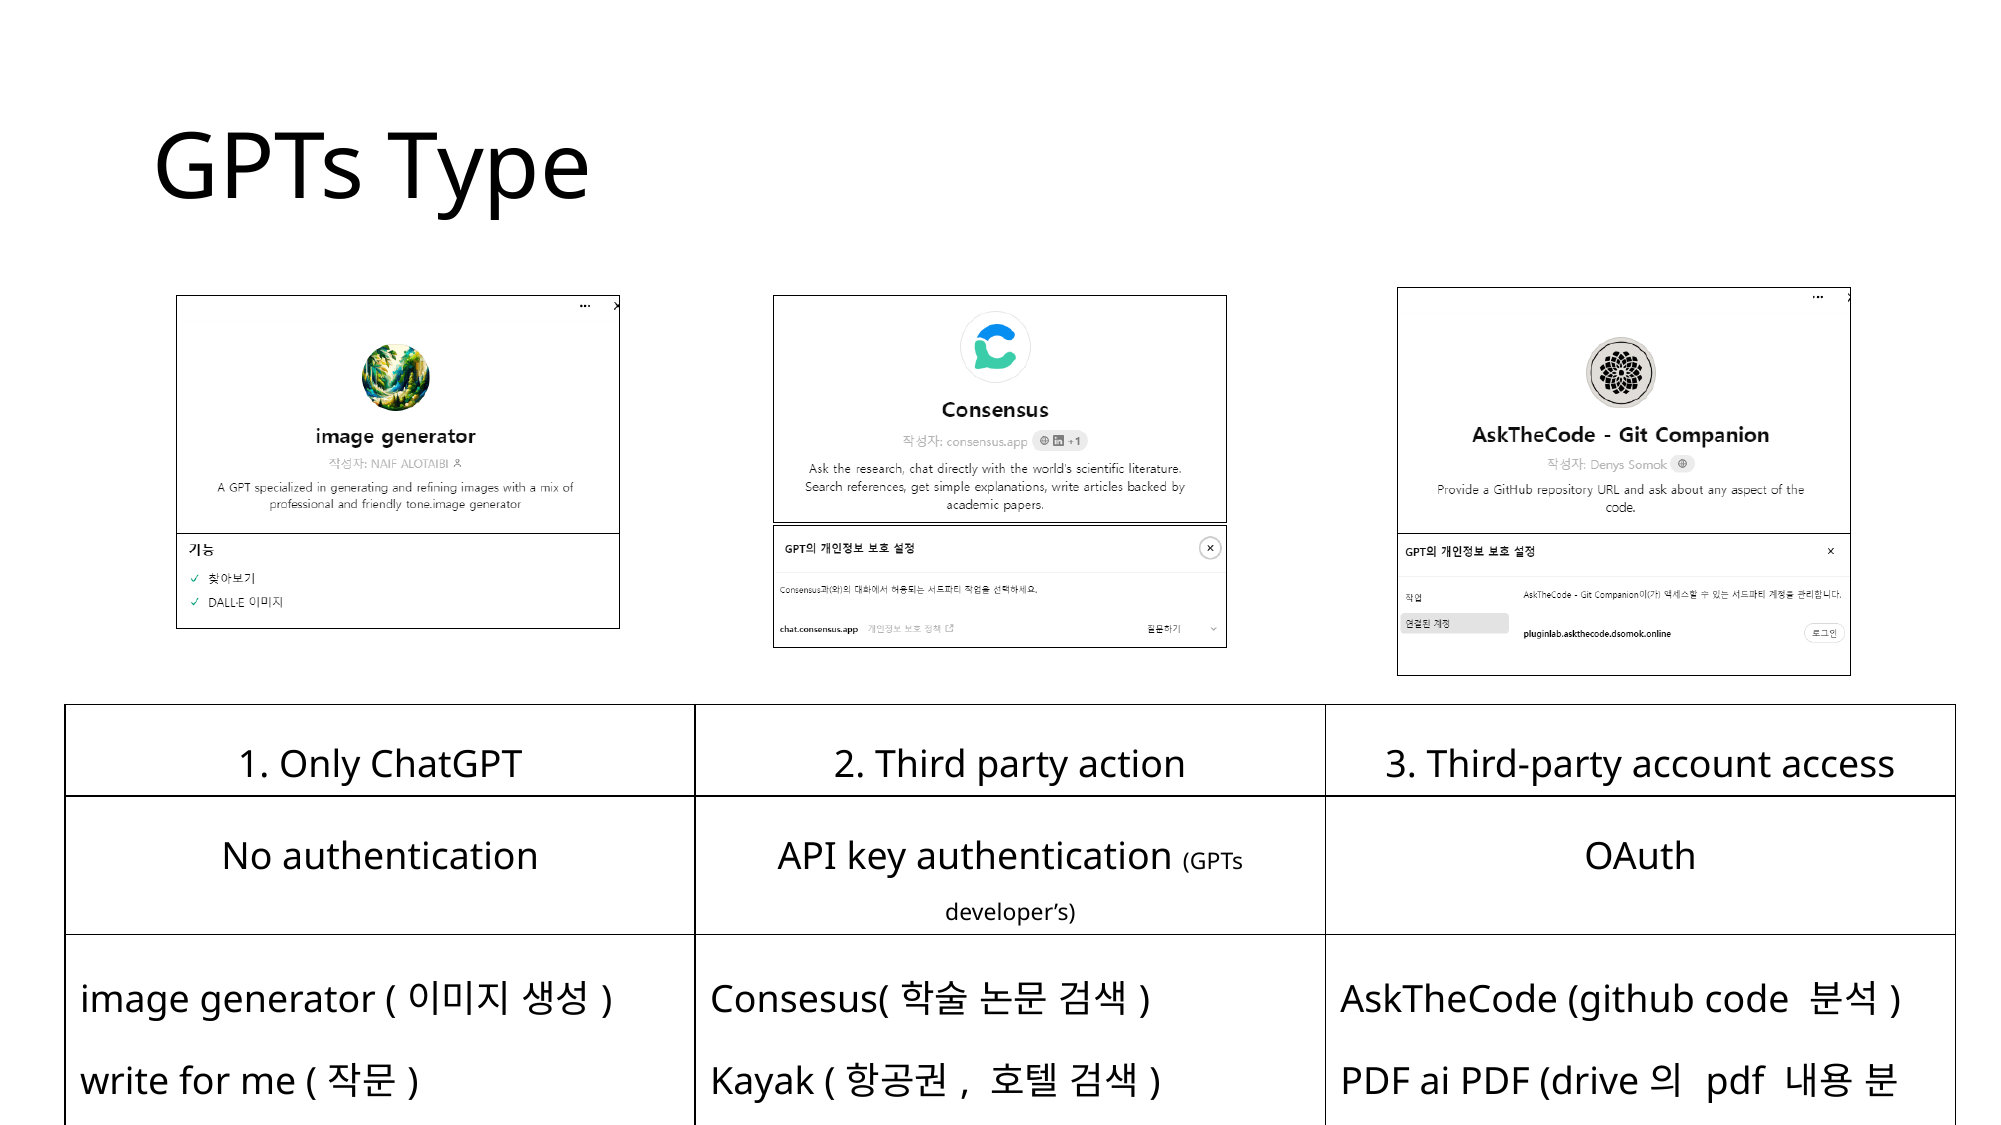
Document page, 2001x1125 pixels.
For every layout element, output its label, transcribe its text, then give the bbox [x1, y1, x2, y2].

table_header 3. Third-party account access [1326, 705, 1955, 795]
table_cell No authentication [66, 797, 694, 934]
title GPTs Type [137, 59, 1863, 278]
picture [772, 295, 1228, 523]
picture [1396, 287, 1851, 676]
picture [772, 524, 1228, 649]
table_header 2. Third party action [696, 705, 1325, 795]
table_header 1. Only ChatGPT [66, 705, 694, 795]
picture [175, 295, 620, 629]
table_cell OAuth [1326, 797, 1955, 934]
table_cell Consesus(학술 논문 검색) Kayak (항공권, 호텔 검색) [696, 935, 1325, 1125]
table_cell AskTheCode (github code 분석) PDF ai PDF (drive의 pdf 내용 분석) [1326, 935, 1955, 1125]
table_cell image generator (이미지 생성) write for me (작문) [66, 935, 694, 1125]
table_cell API key authentication (GPTs developer’s) [696, 797, 1325, 934]
